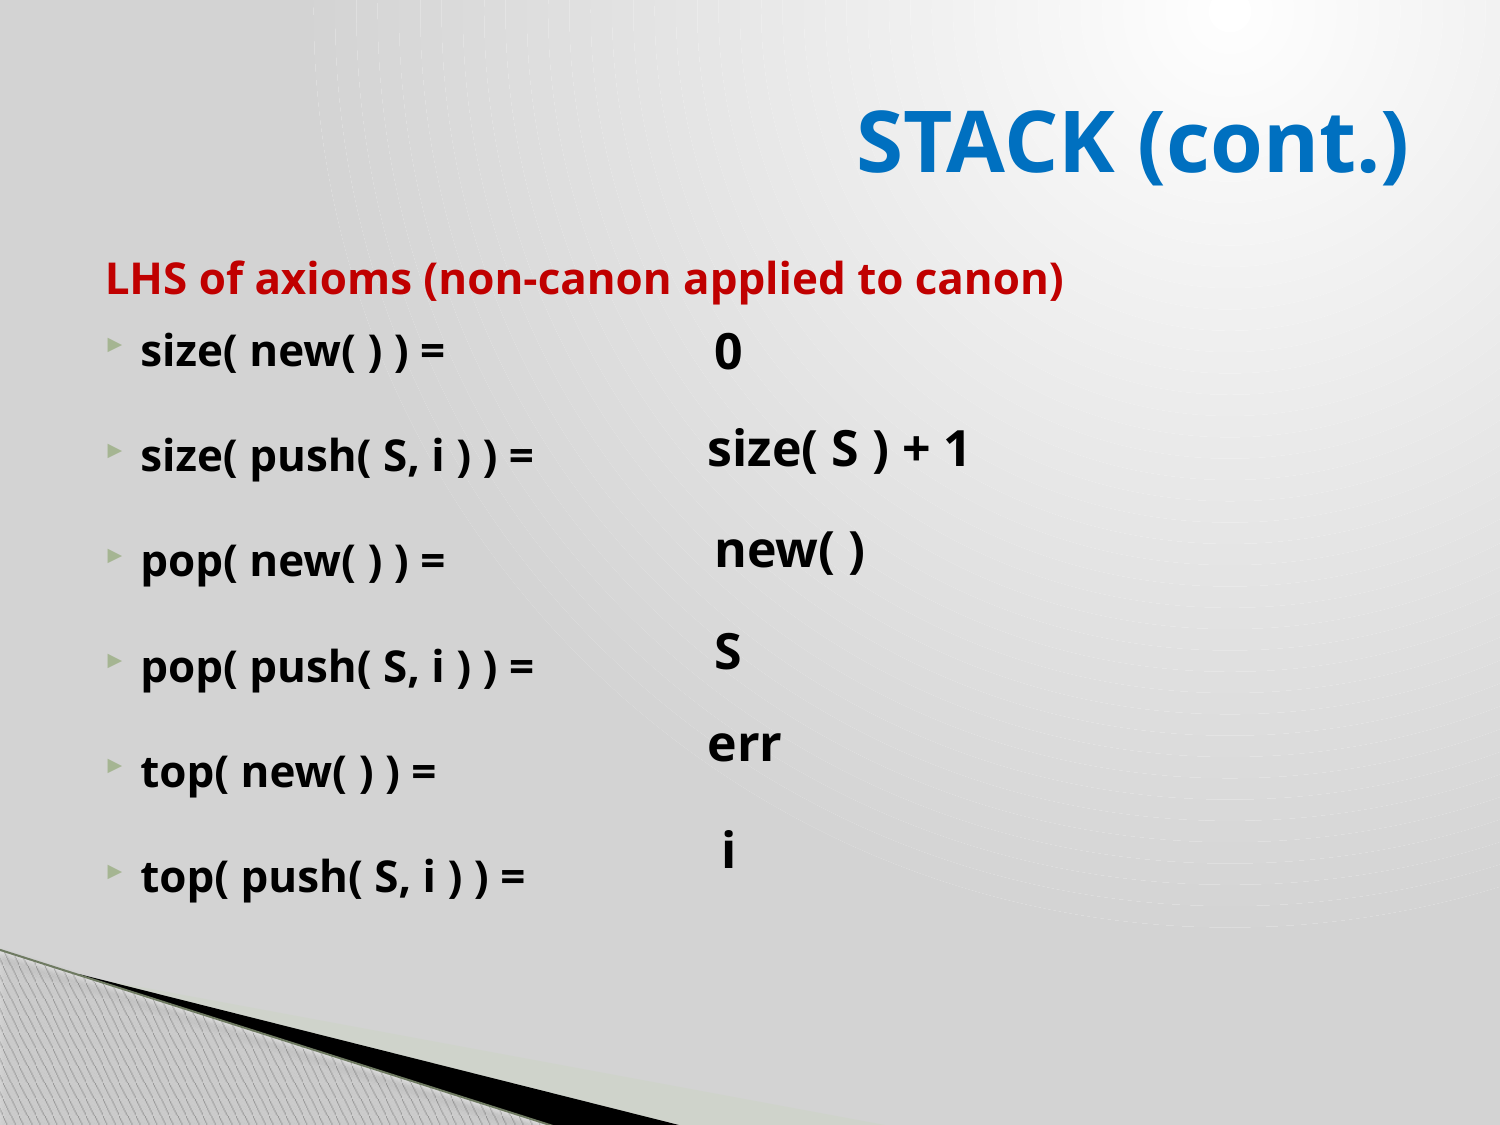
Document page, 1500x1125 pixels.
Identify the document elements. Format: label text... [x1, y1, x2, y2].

title STACK (cont.) [75, 45, 1425, 233]
text_box 0 [699, 312, 775, 388]
text_box new( ) [699, 510, 925, 585]
text_box i [706, 810, 807, 886]
text_box size( S ) + 1 [674, 408, 1063, 484]
text_box err [674, 703, 838, 779]
list LHS of axioms (non-canon applied to canon) size( new( ) ) = size( push( S, i ) ) = pop( new( ) ) = pop( push( S, i ) ) = top( new( ) ) = top( push( S, i ) ) = [75, 243, 1425, 963]
text_box S [699, 612, 800, 687]
